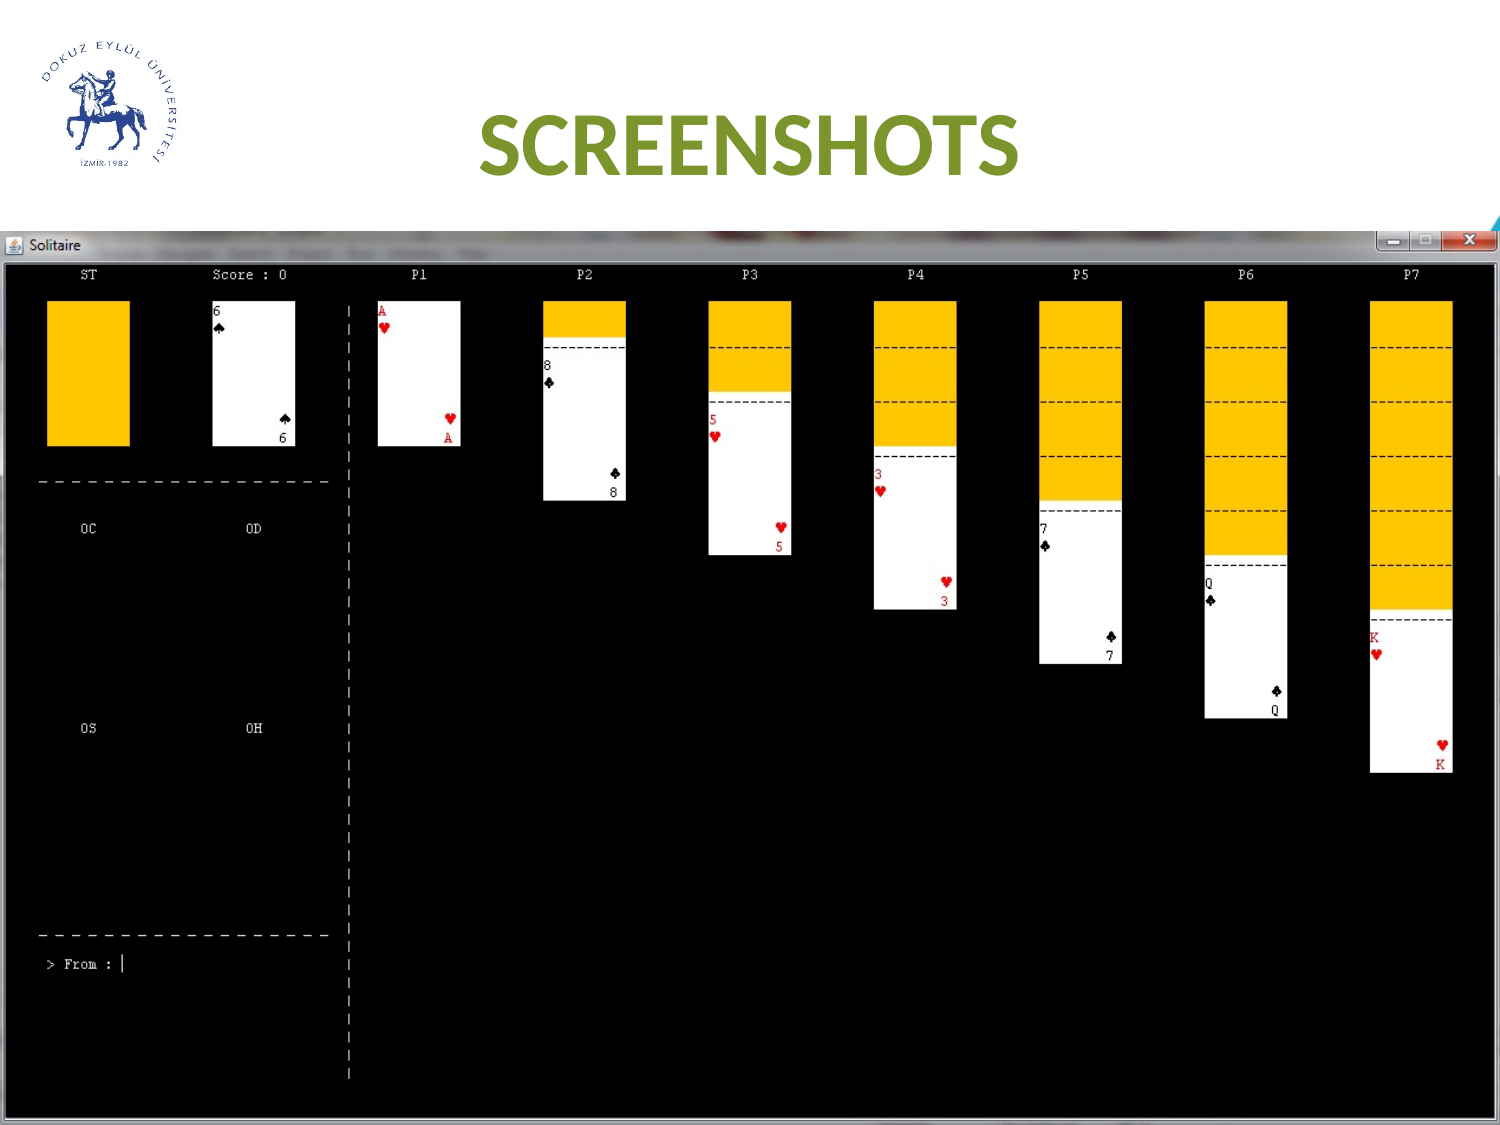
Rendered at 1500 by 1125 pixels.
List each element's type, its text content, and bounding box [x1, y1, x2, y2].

picture [0, 0, 1500, 1125]
title SCREENSHOTS [75, 45, 1425, 231]
